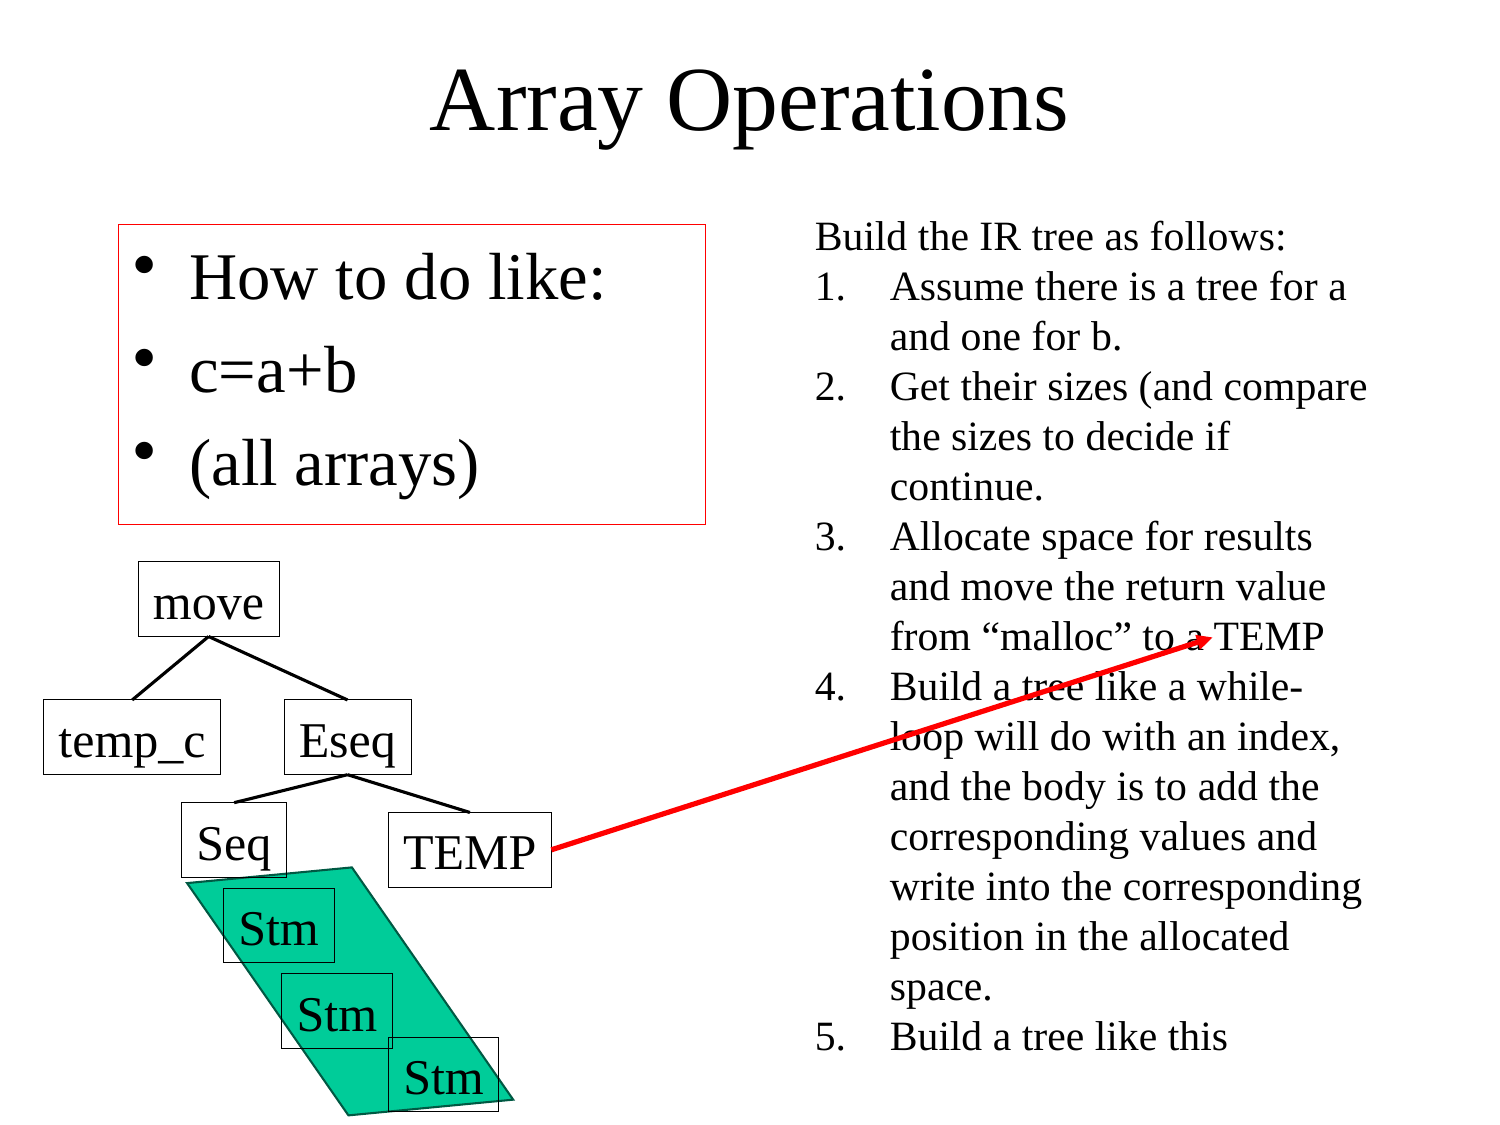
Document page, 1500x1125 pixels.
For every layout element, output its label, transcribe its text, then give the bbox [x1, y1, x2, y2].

text_box move [138, 561, 280, 637]
text_box Eseq [284, 699, 412, 775]
list How to do like: c=a+b (all arrays) [118, 224, 706, 525]
text_box [499, 1077, 516, 1103]
text_box TEMP [388, 812, 552, 888]
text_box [347, 775, 470, 813]
text_box Stm [388, 1037, 499, 1112]
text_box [208, 637, 348, 700]
title Array Operations [112, 37, 1388, 150]
text_box Stm [223, 888, 335, 963]
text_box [552, 637, 1213, 851]
text_box Stm [281, 973, 393, 1049]
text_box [132, 637, 208, 700]
text_box Build the IR tree as follows: Assume there is a tree for a and one for b. Get their sizes (and compare the sizes to decide if continue. Allocate space for results and move the return value from “malloc” to a TEMP Build a tree like a while-loop will do with an index, and the body is to add the corresponding values and write into the corresponding position in the allocated space. Build a tree like this [799, 201, 1388, 1067]
text_box [185, 866, 471, 1037]
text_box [234, 775, 348, 803]
text_box Seq [181, 802, 287, 878]
text_box temp_c [43, 699, 221, 775]
text_box [301, 1049, 395, 1117]
